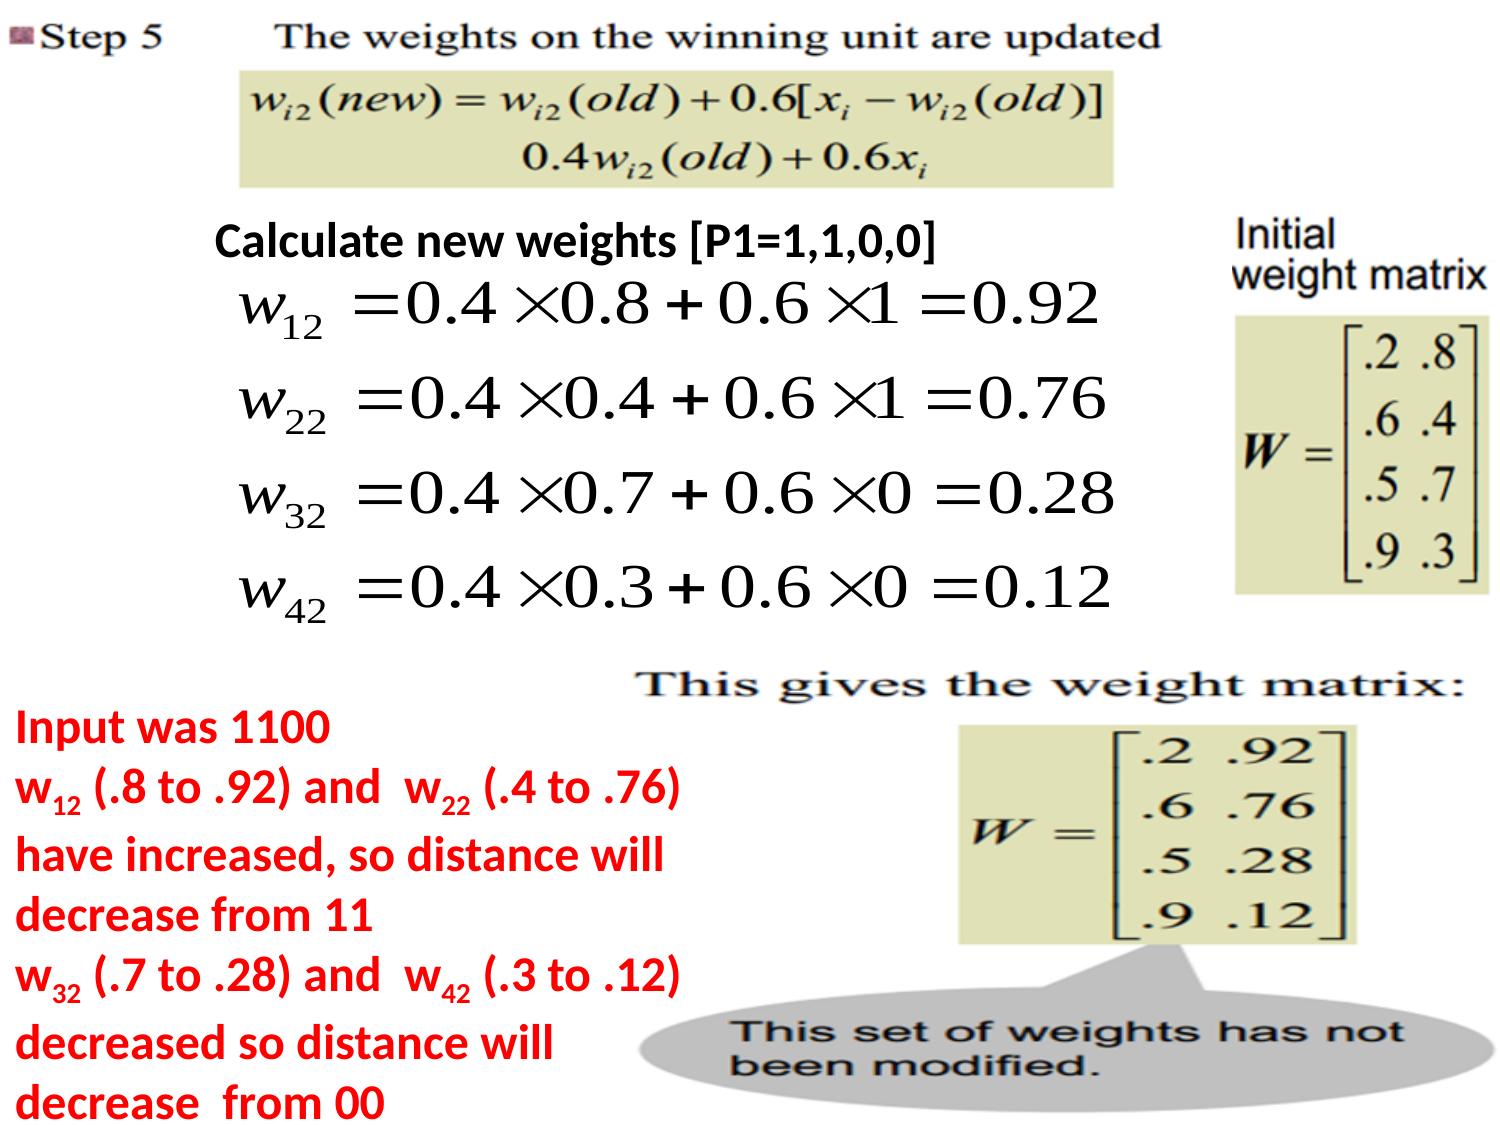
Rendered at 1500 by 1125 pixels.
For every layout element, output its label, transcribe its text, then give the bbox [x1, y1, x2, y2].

picture [612, 656, 1500, 1125]
picture [0, 0, 1163, 194]
text_box Input was 1100 w12 (.8 to .92) and w22 (.4 to .76) have increased, so distance will decrease from 11 w32 (.7 to .28) and w42 (.3 to .12) decreased so distance will decrease from 00 [0, 685, 607, 1125]
picture [1232, 212, 1500, 601]
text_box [224, 262, 1126, 638]
text_box Calculate new weights [P1=1,1,0,0] [199, 203, 1113, 275]
